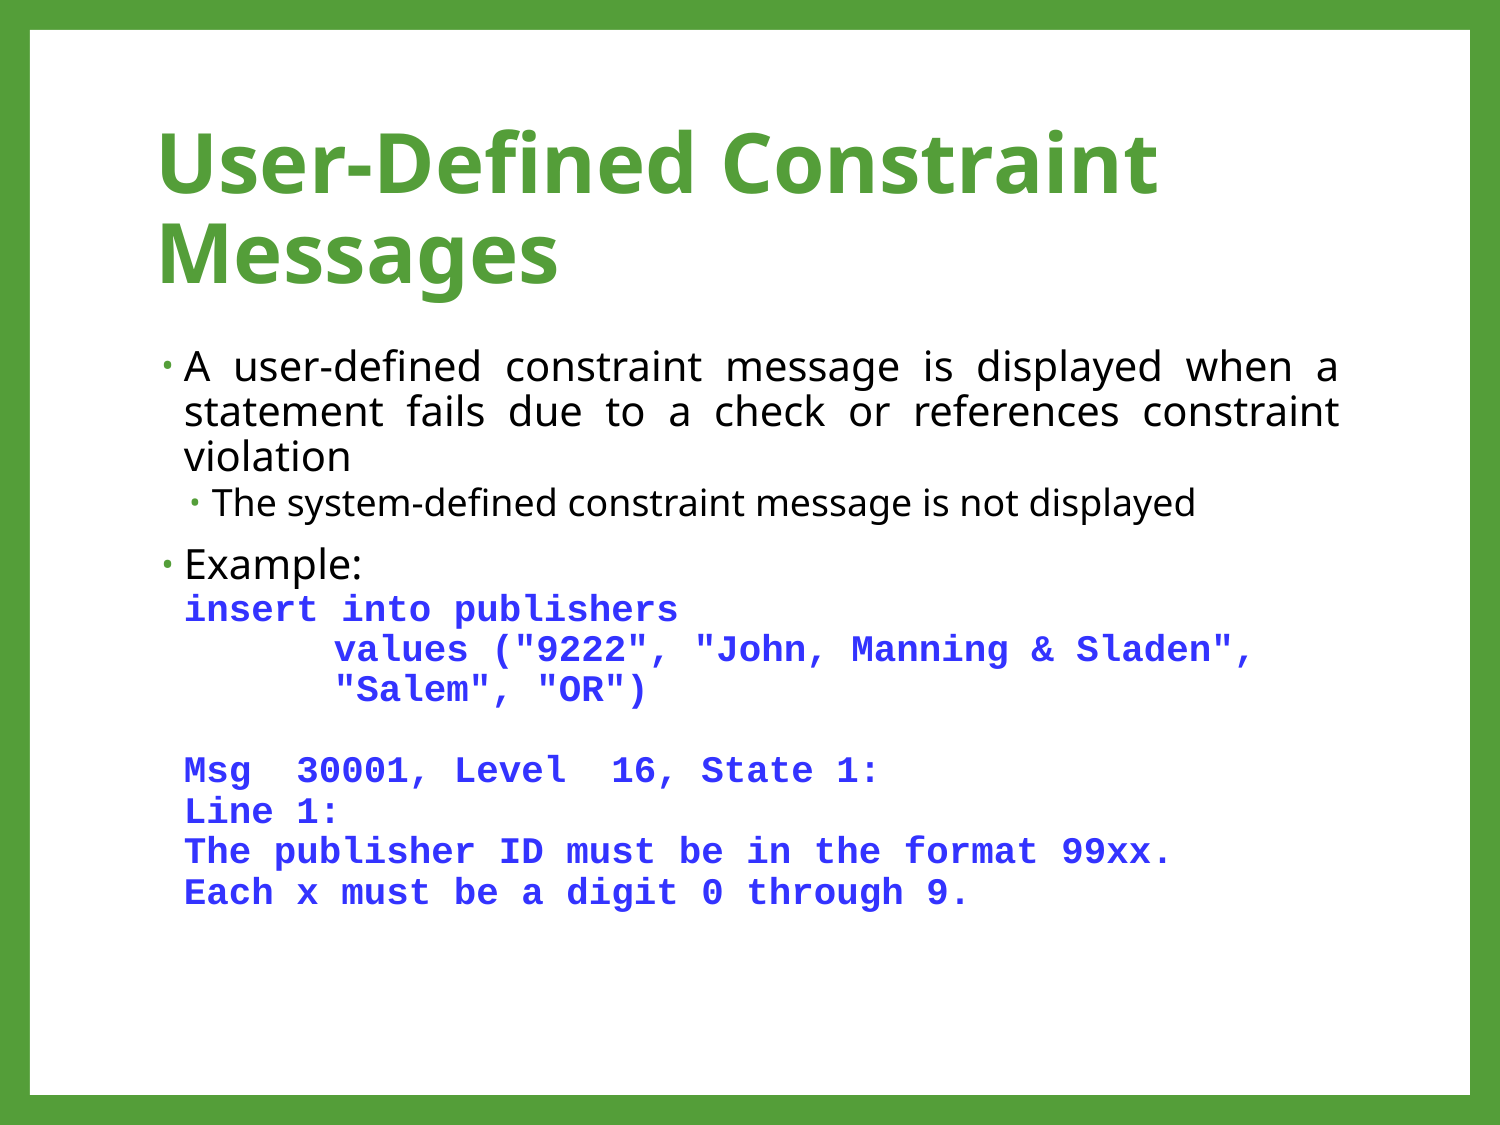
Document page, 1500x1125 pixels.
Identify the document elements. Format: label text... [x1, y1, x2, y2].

list A user-defined constraint message is displayed when a statement fails due to a check or references constraint violation The system-defined constraint message is not displayed Example: insert into publishers values ("9222", "John, Manning & Sladen", "Salem", "OR") Msg 30001, Level 16, State 1: Line 1: The publisher ID must be in the format 99xx. Each x must be a digit 0 through 9. [140, 337, 1356, 1000]
title User-Defined Constraint Messages [140, 99, 1356, 323]
